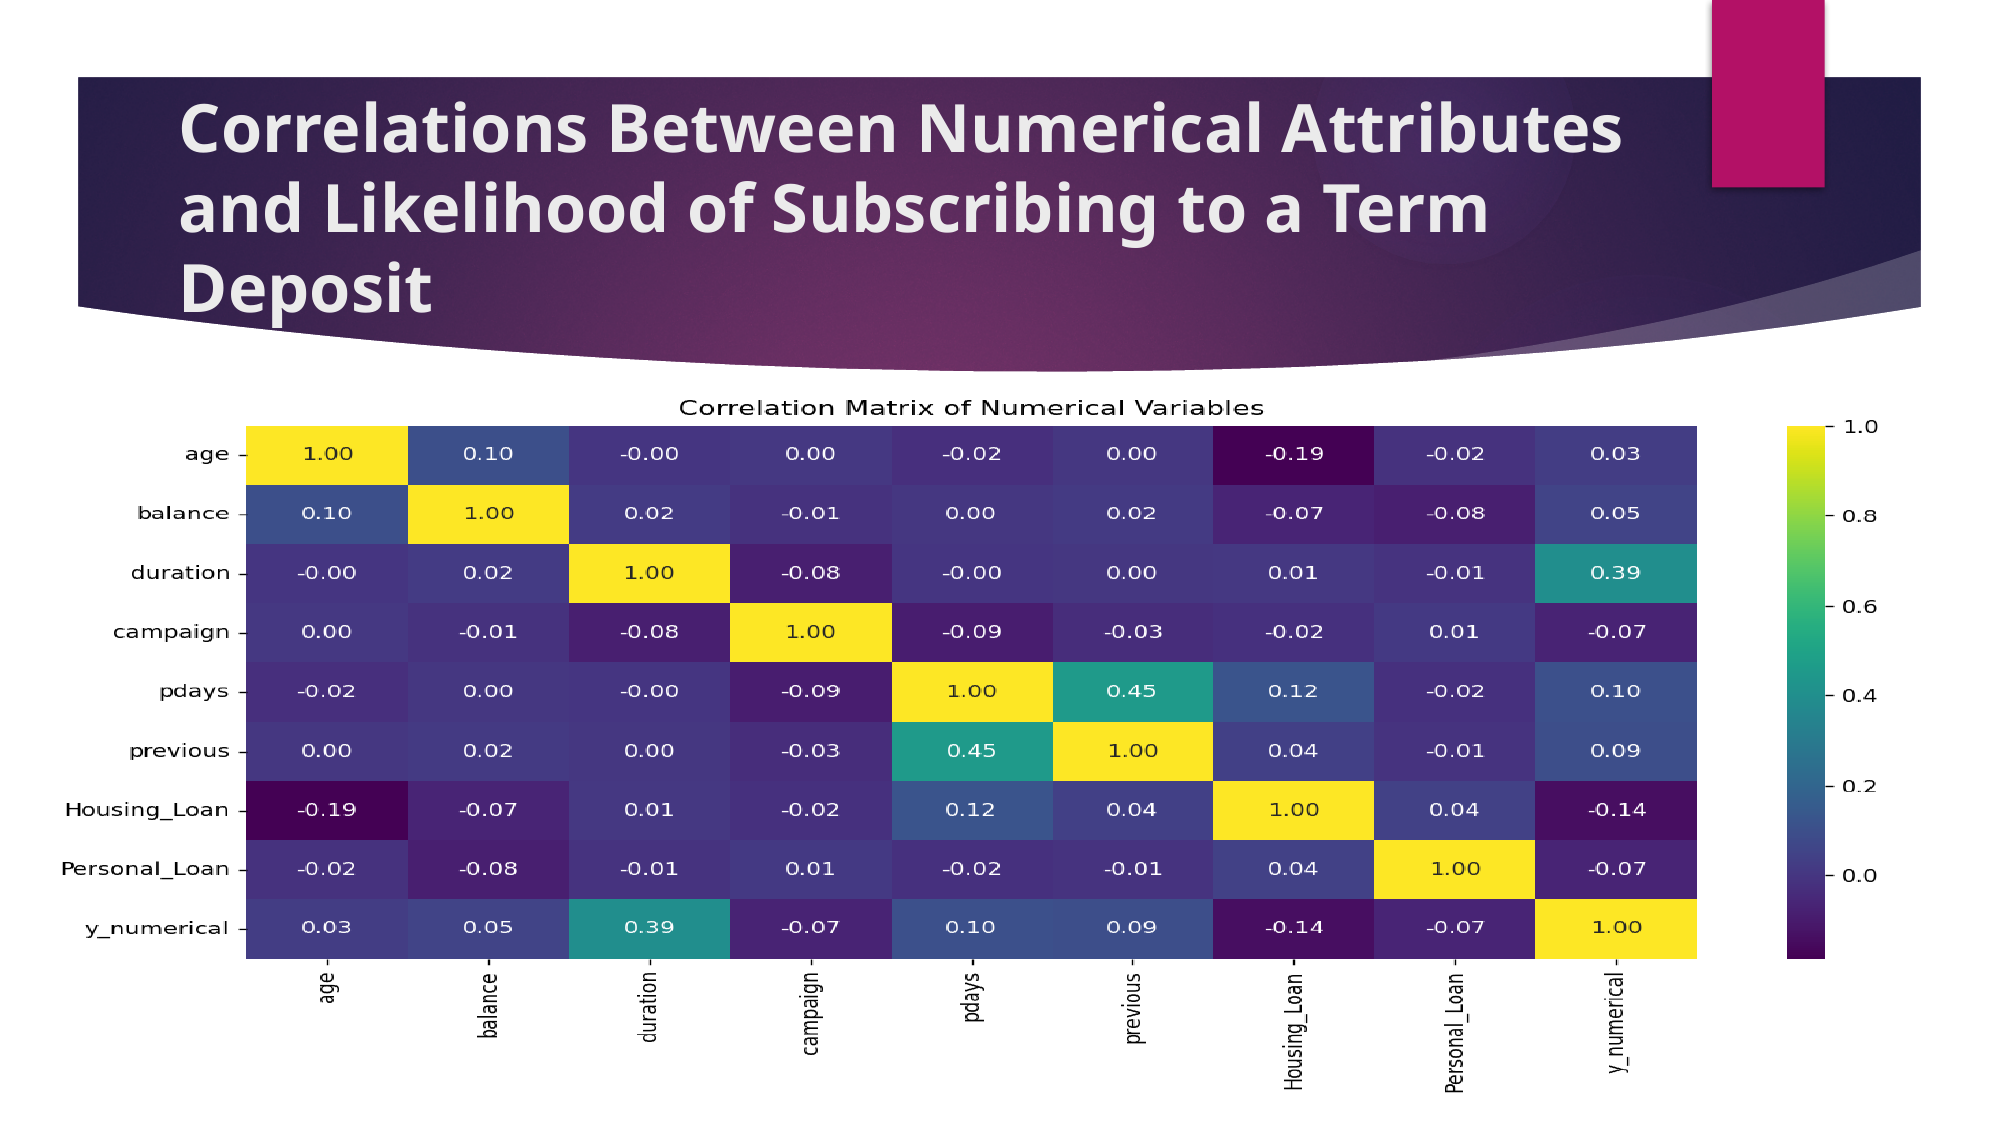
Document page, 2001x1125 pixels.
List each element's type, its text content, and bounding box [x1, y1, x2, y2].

title Correlations Between Numerical Attributes and Likelihood of Subscribing to a Term Deposit [163, 159, 1730, 253]
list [61, 376, 1939, 1104]
